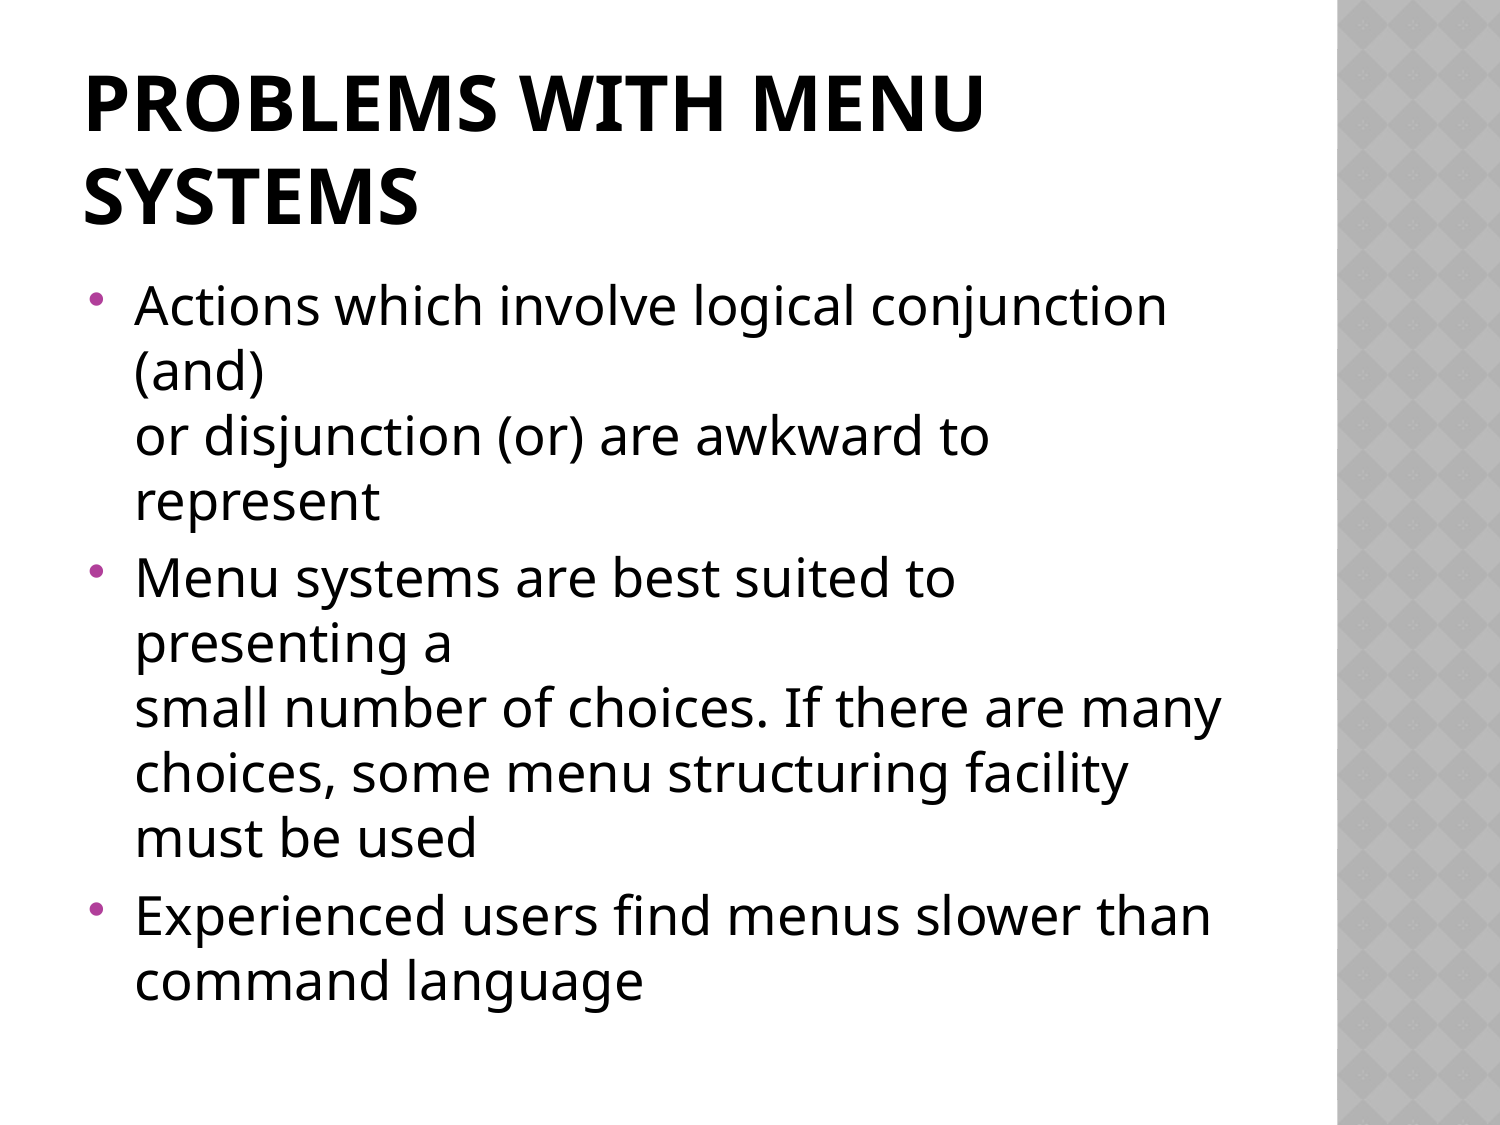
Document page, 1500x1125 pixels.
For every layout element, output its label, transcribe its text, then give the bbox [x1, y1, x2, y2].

title Problems with menu systems [75, 52, 1263, 240]
list Actions which involve logical conjunction (and) or disjunction (or) are awkward to represent Menu systems are best suited to presenting a small number of choices. If there are many choices, some menu structuring facility must be used Experienced users find menus slower than command language [75, 264, 1263, 1059]
